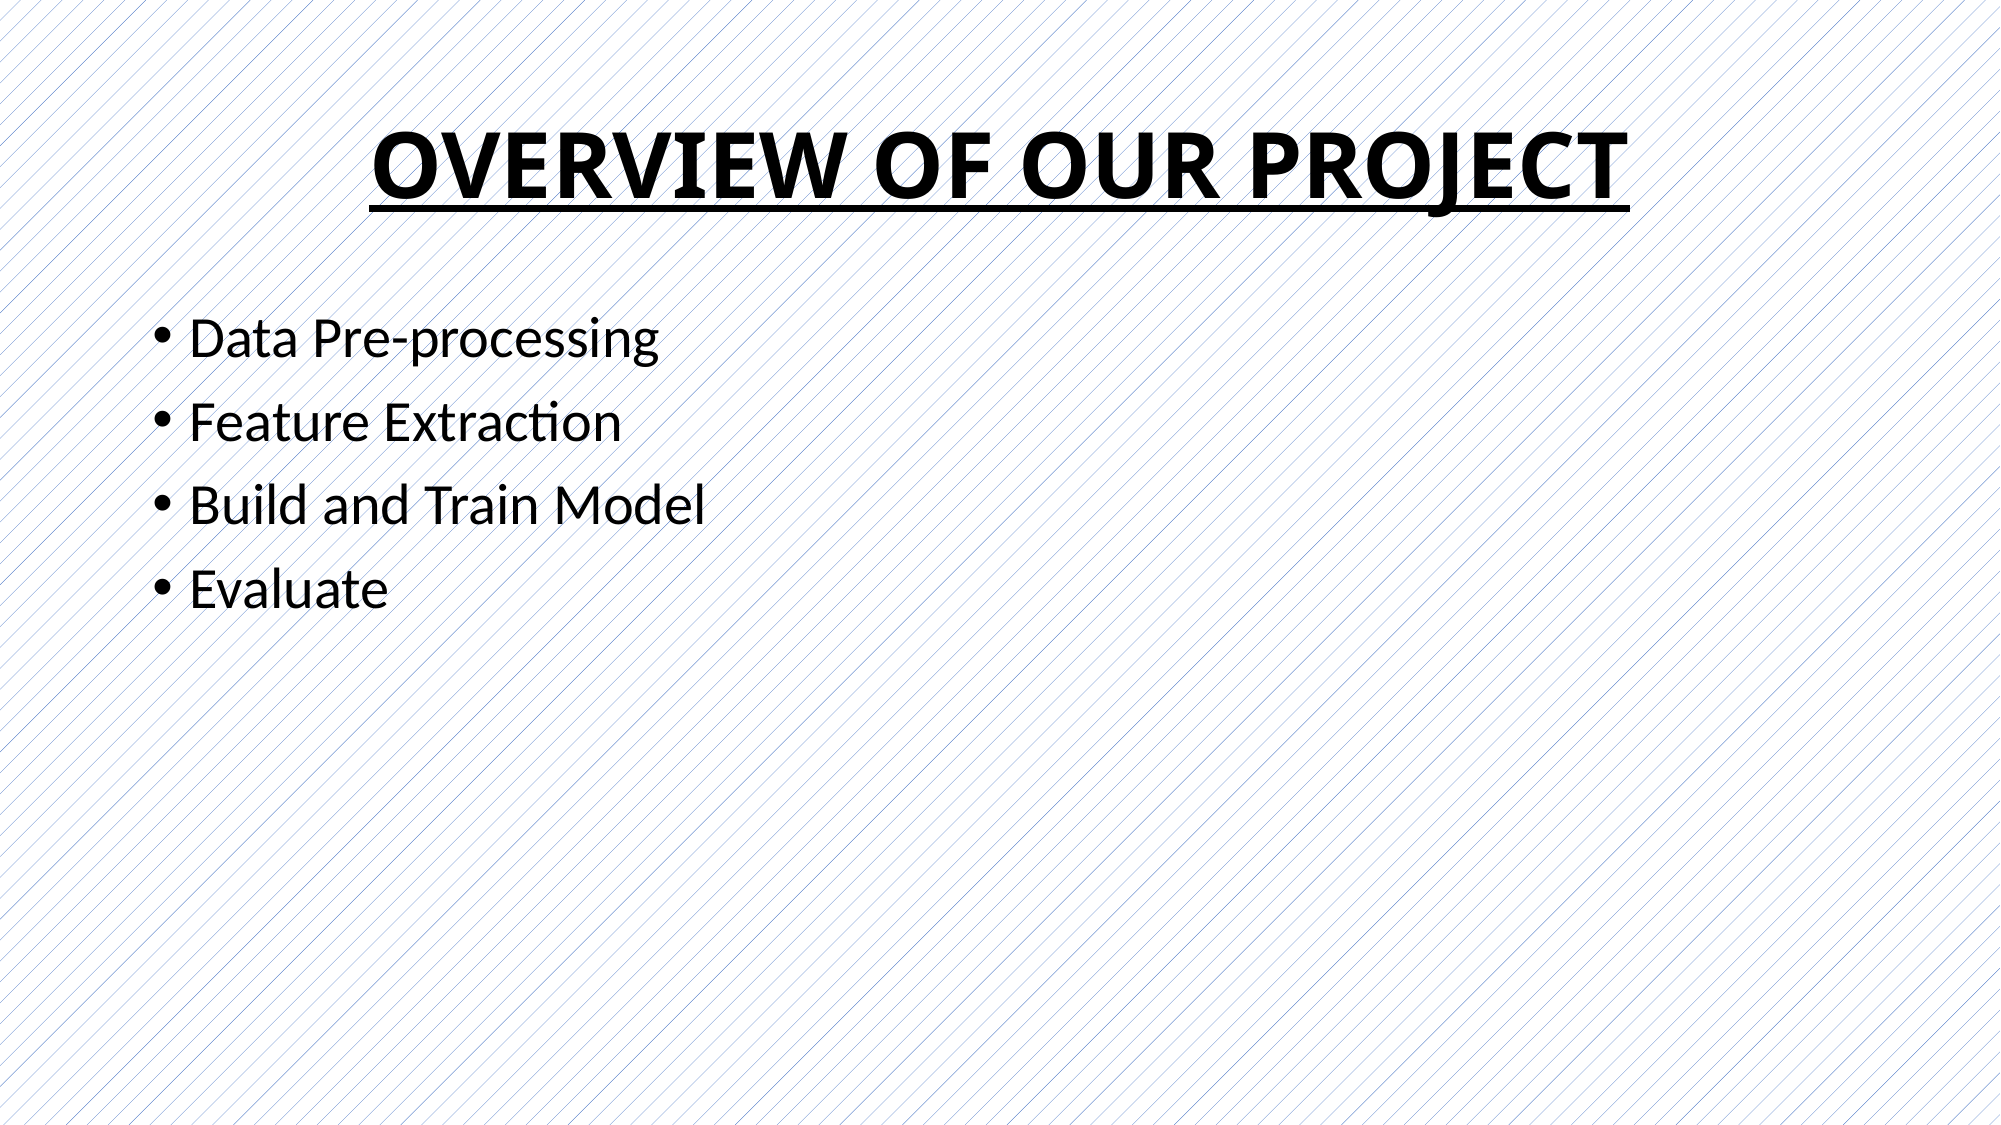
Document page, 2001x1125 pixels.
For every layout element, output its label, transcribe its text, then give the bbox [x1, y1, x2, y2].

title OVERVIEW OF OUR PROJECT [137, 59, 1863, 278]
list Data Pre-processing Feature Extraction Build and Train Model Evaluate [137, 299, 1863, 1014]
